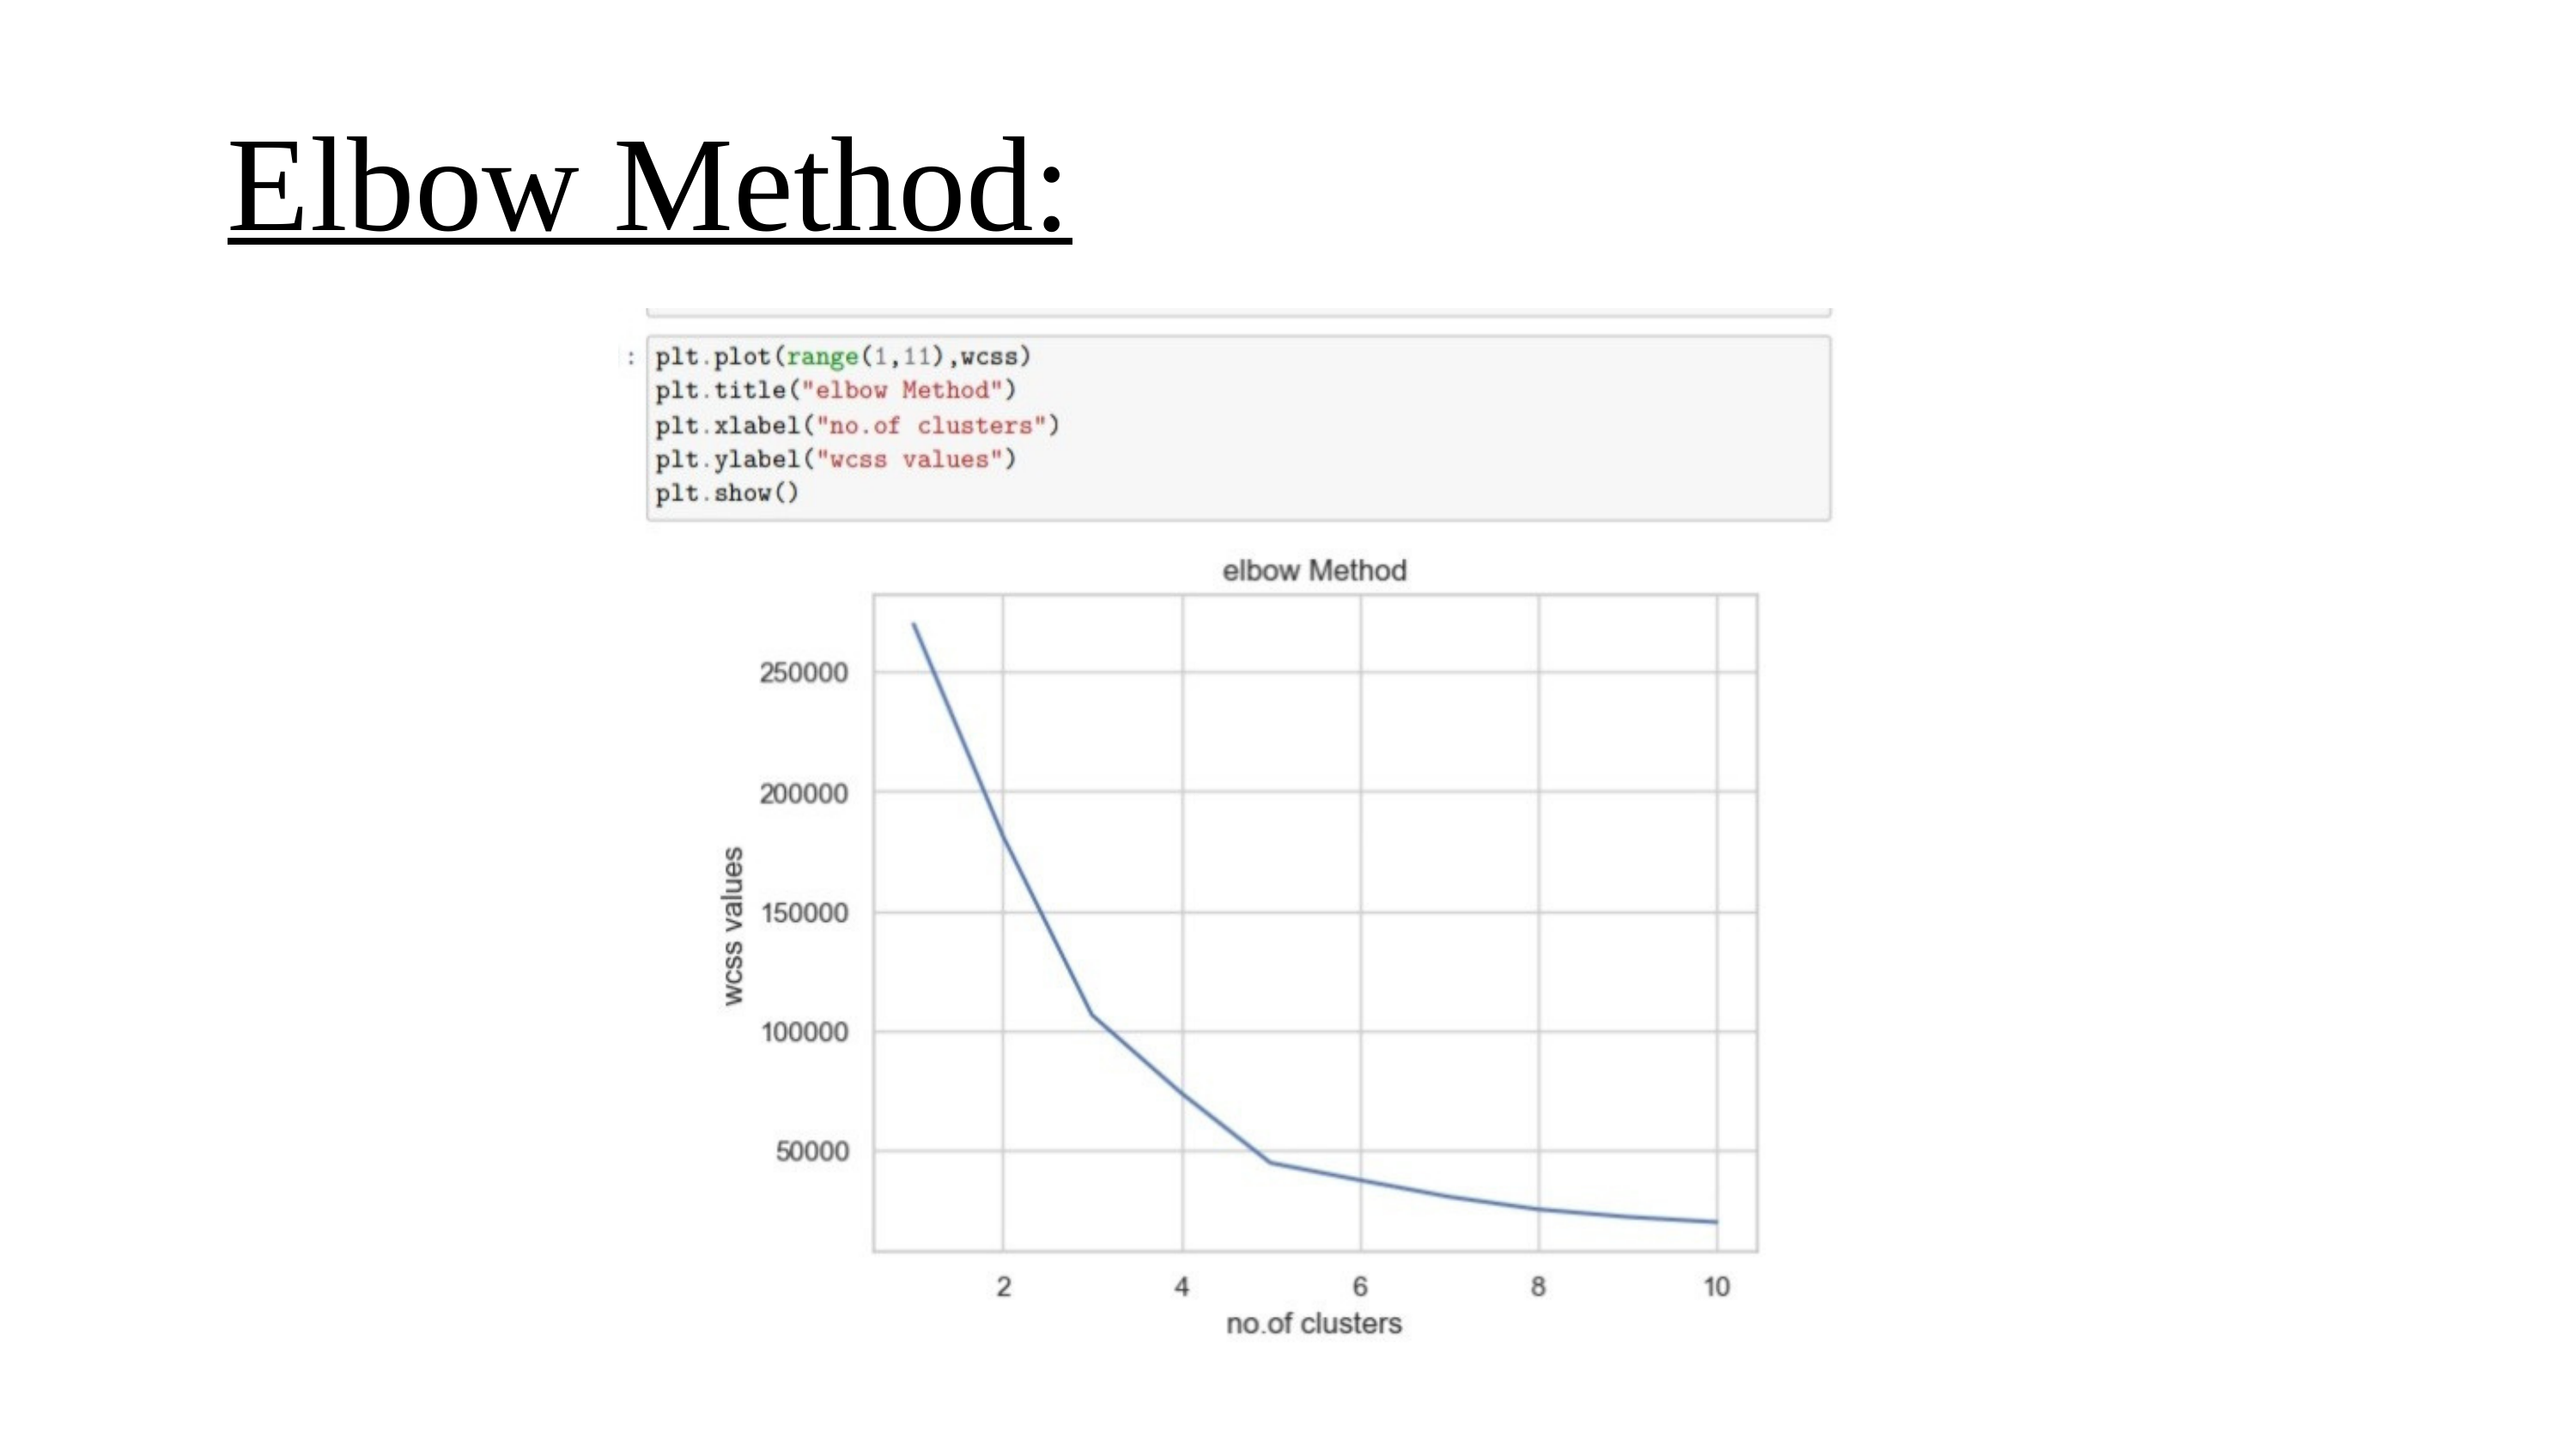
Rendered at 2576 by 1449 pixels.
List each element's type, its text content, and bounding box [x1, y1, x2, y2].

text_box [618, 308, 1886, 1371]
text_box Elbow Method: [197, 68, 1103, 258]
